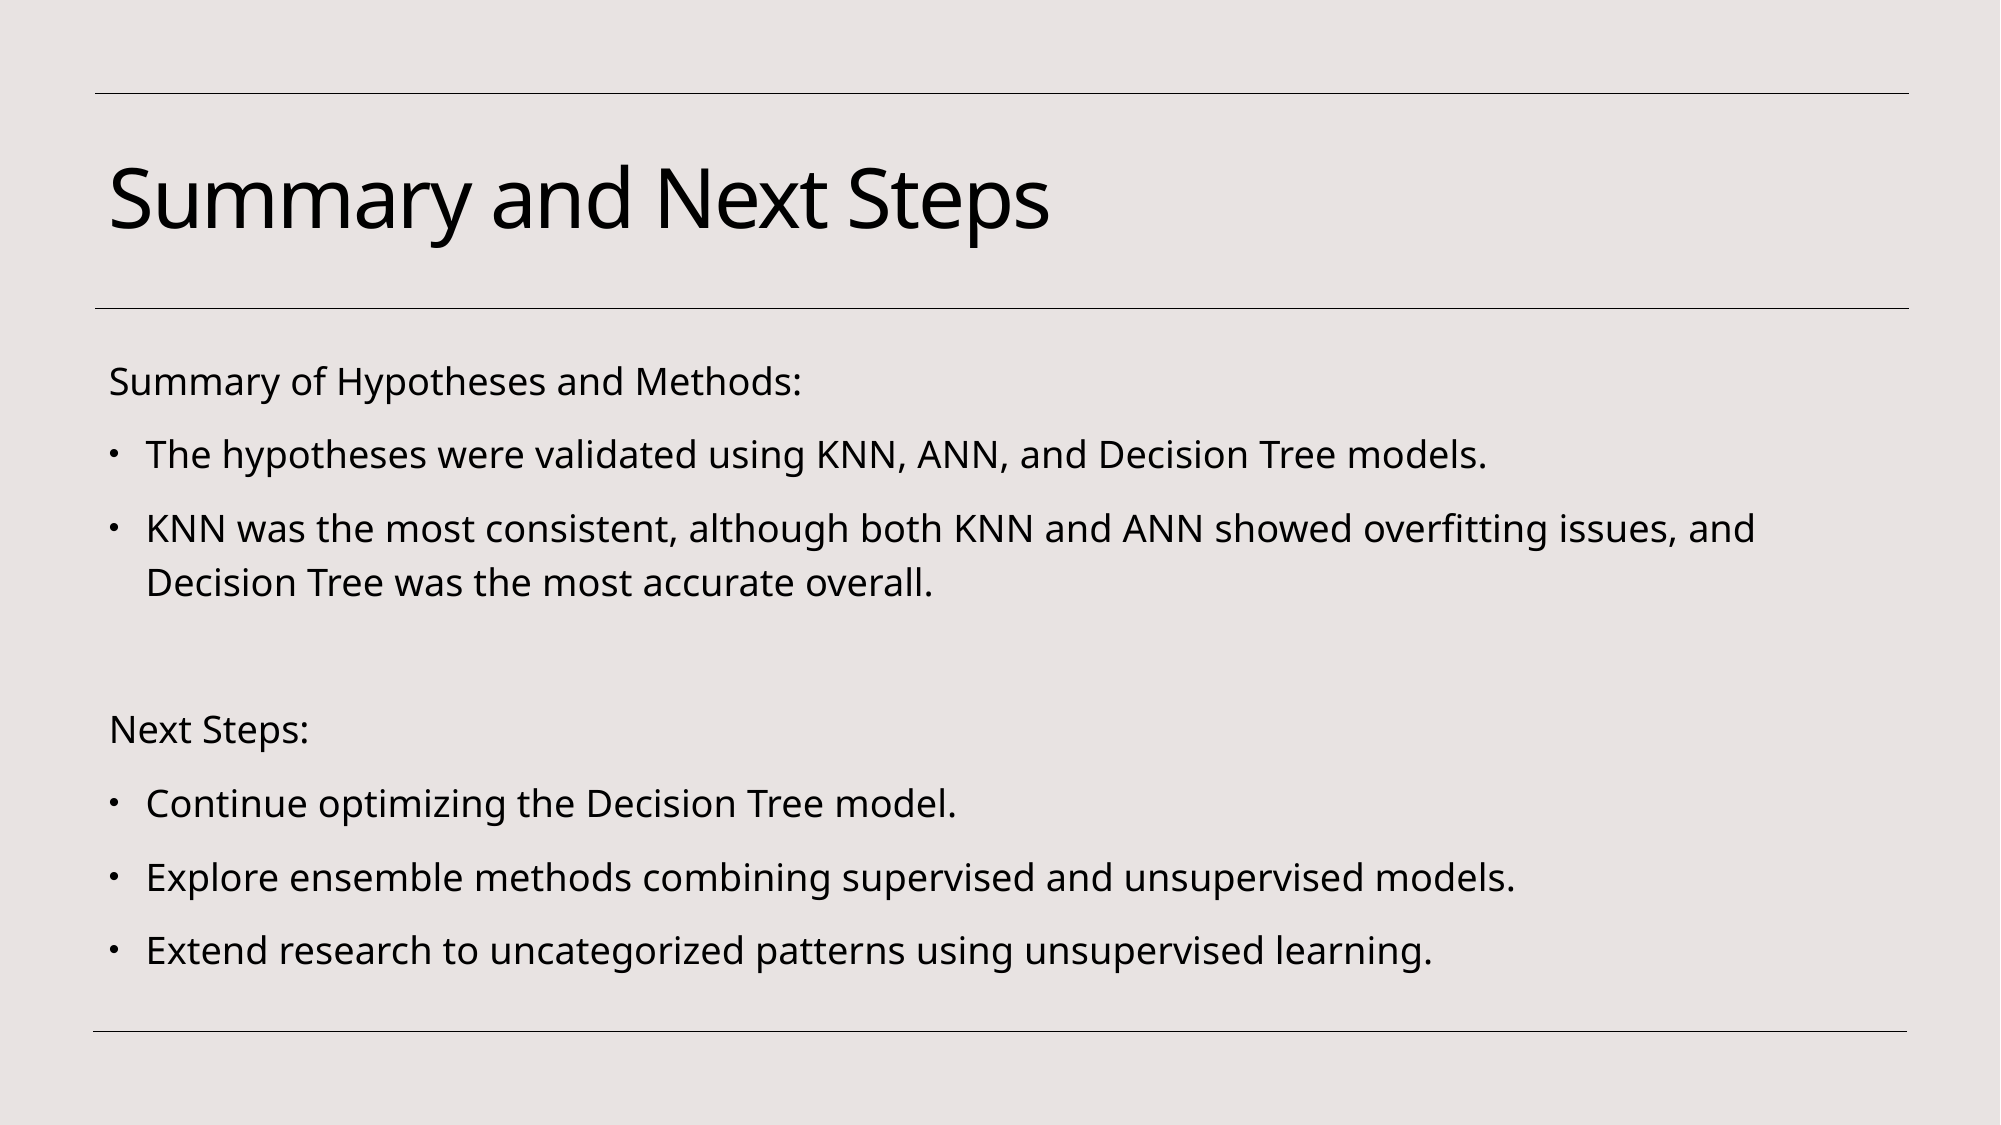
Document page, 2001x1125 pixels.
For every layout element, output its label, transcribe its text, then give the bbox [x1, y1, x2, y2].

list Summary of Hypotheses and Methods: The hypotheses were validated using KNN, ANN, and Decision Tree models. KNN was the most consistent, although both KNN and ANN showed overfitting issues, and Decision Tree was the most accurate overall. Next Steps: Continue optimizing the Decision Tree model. Explore ensemble methods combining supervised and unsupervised models. Extend research to uncategorized patterns using unsupervised learning. [93, 340, 1908, 983]
title Summary and Next Steps [93, 113, 1907, 291]
